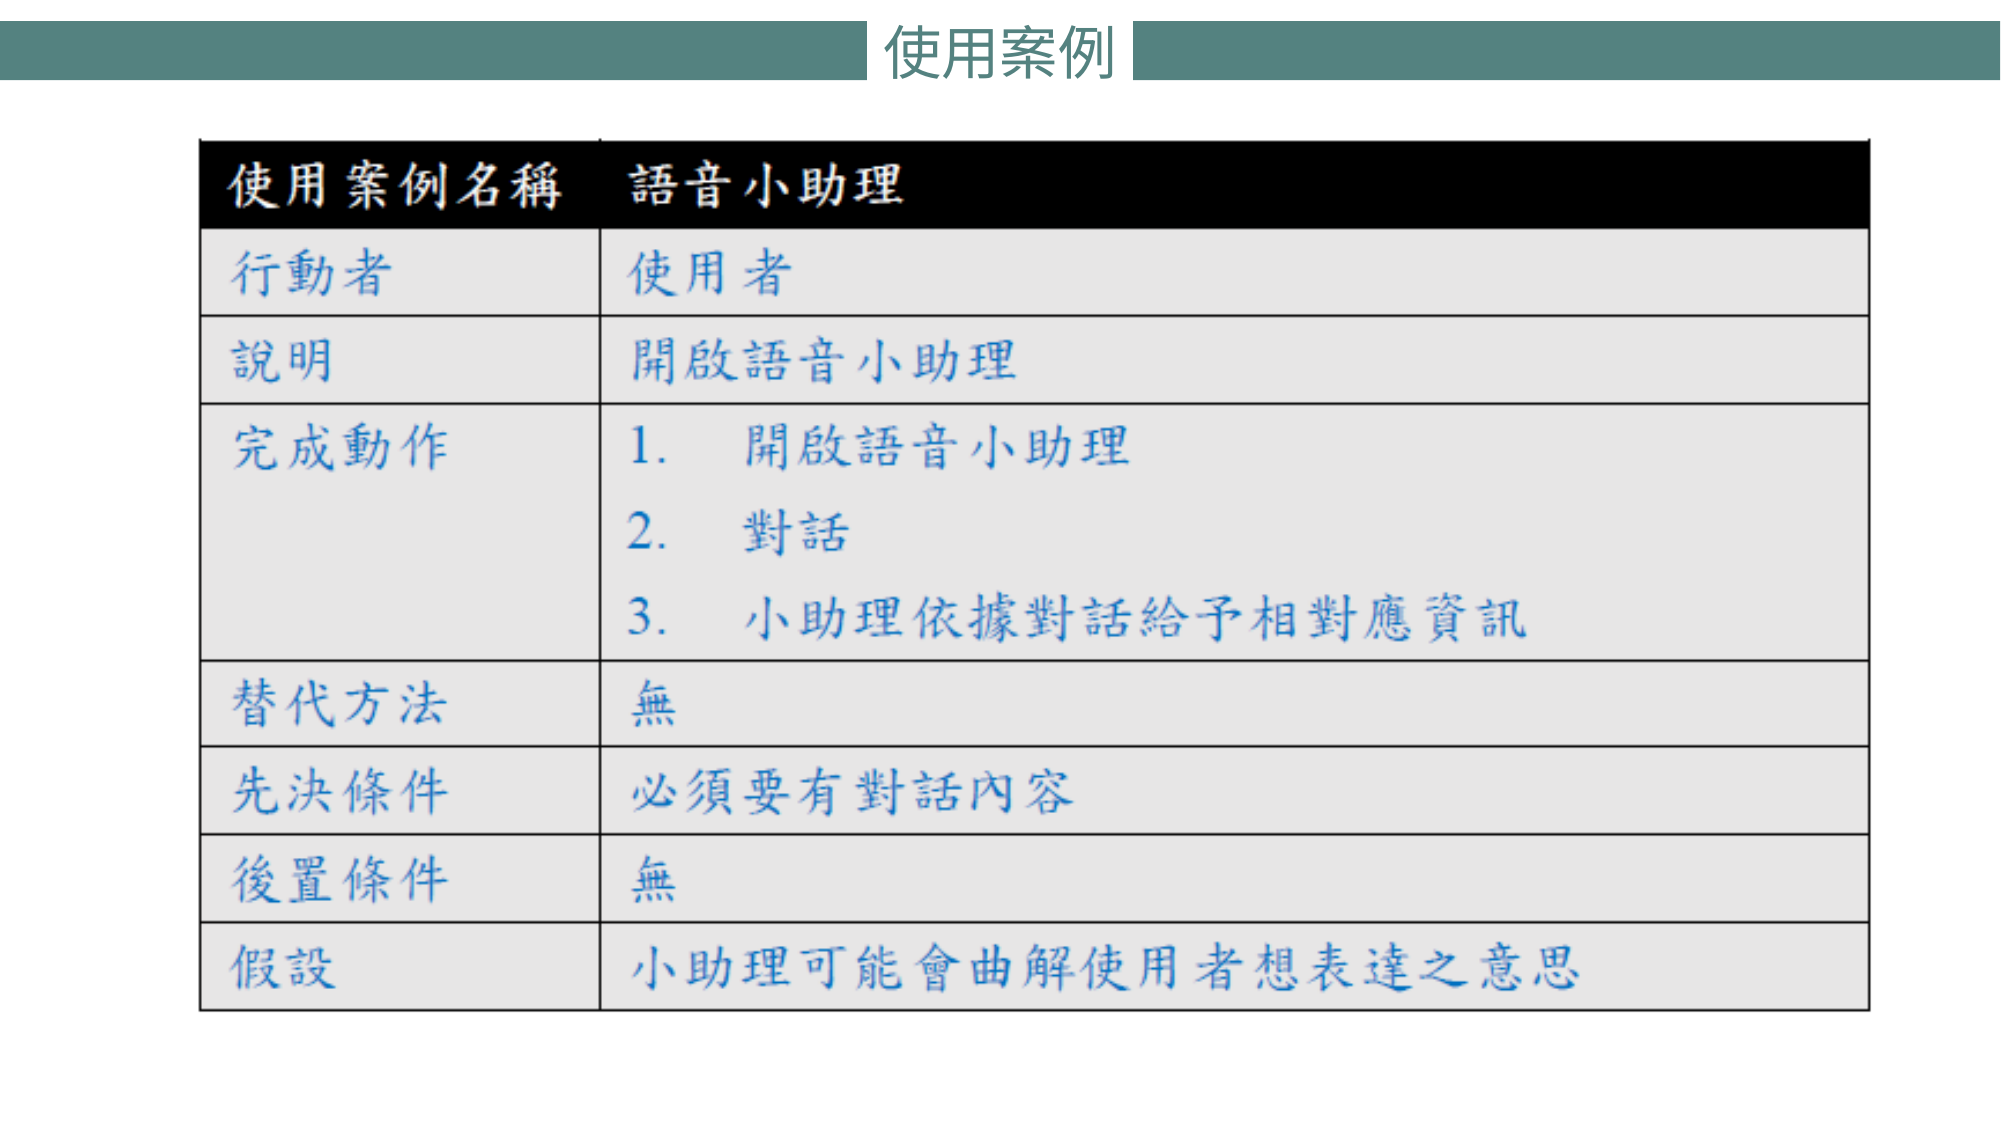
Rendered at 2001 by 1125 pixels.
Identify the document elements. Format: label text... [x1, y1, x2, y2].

title 使用案例 [867, 8, 1133, 95]
picture [195, 130, 1878, 1026]
